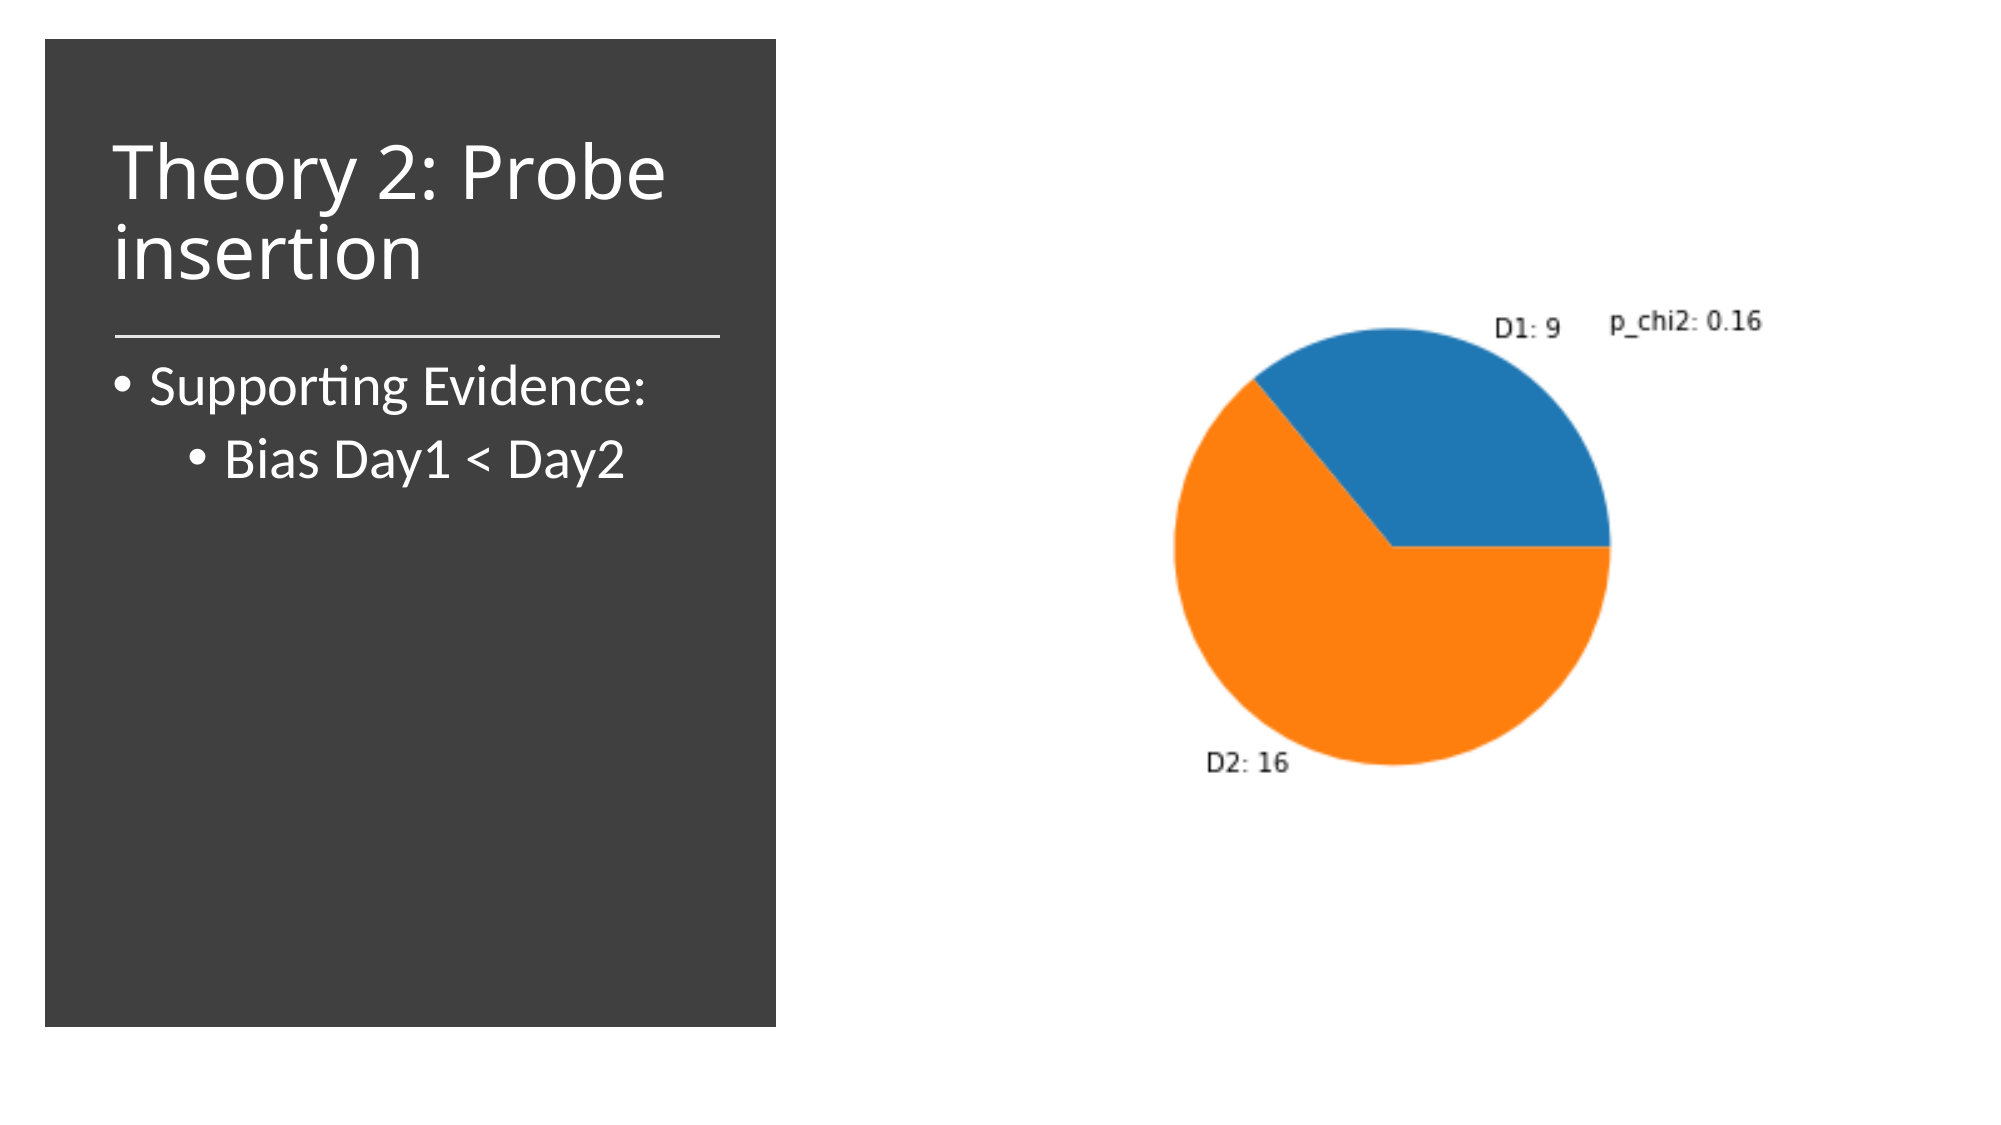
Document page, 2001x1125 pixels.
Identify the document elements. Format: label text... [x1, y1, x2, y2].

text_box [54, 49, 767, 1018]
picture [838, 188, 1921, 911]
list Supporting Evidence: Bias Day1 < Day2 [97, 348, 725, 967]
title Theory 2: Probe insertion [97, 105, 725, 326]
